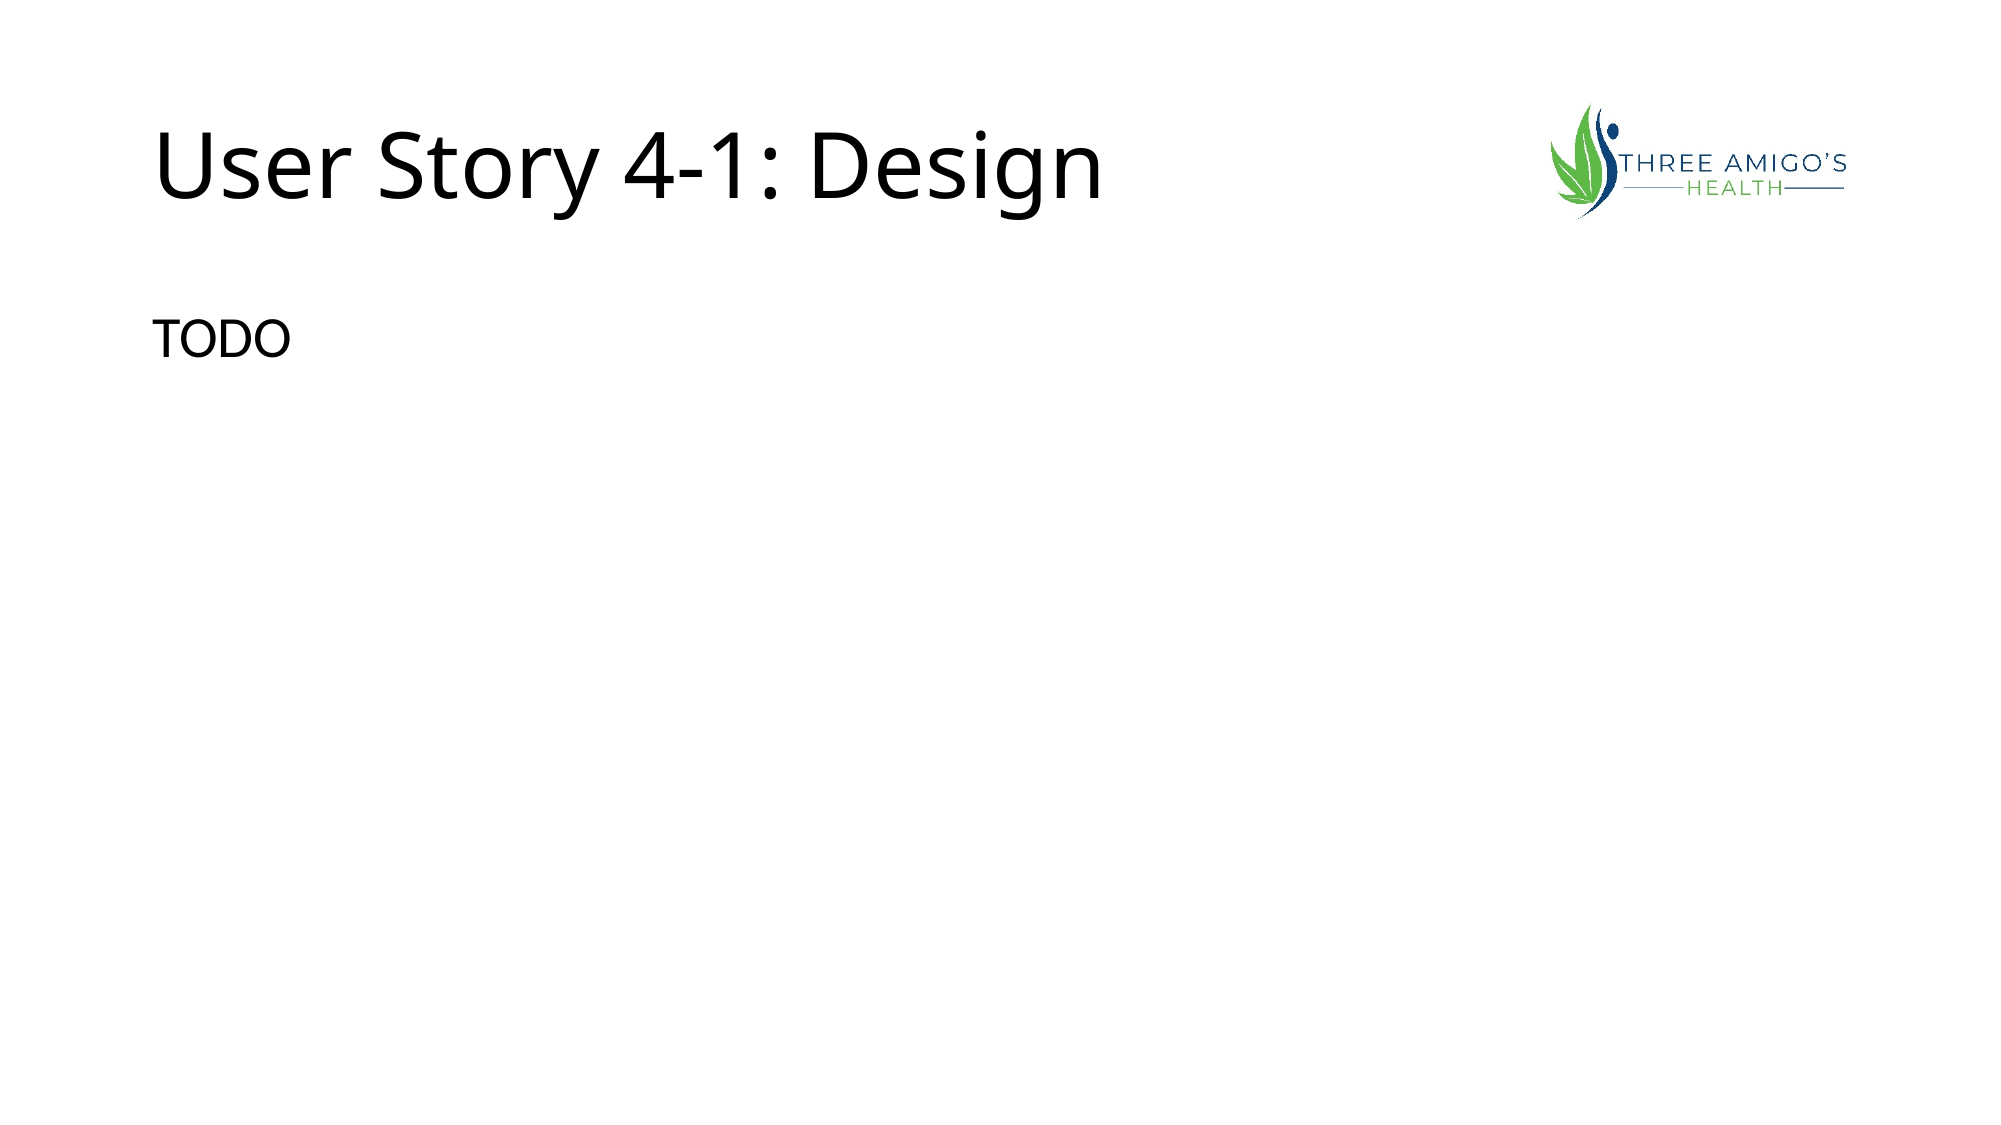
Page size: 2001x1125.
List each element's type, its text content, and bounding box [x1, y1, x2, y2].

picture [1498, 47, 1902, 275]
title User Story 4-1: Design [137, 59, 1863, 278]
list TODO [137, 299, 1863, 1014]
